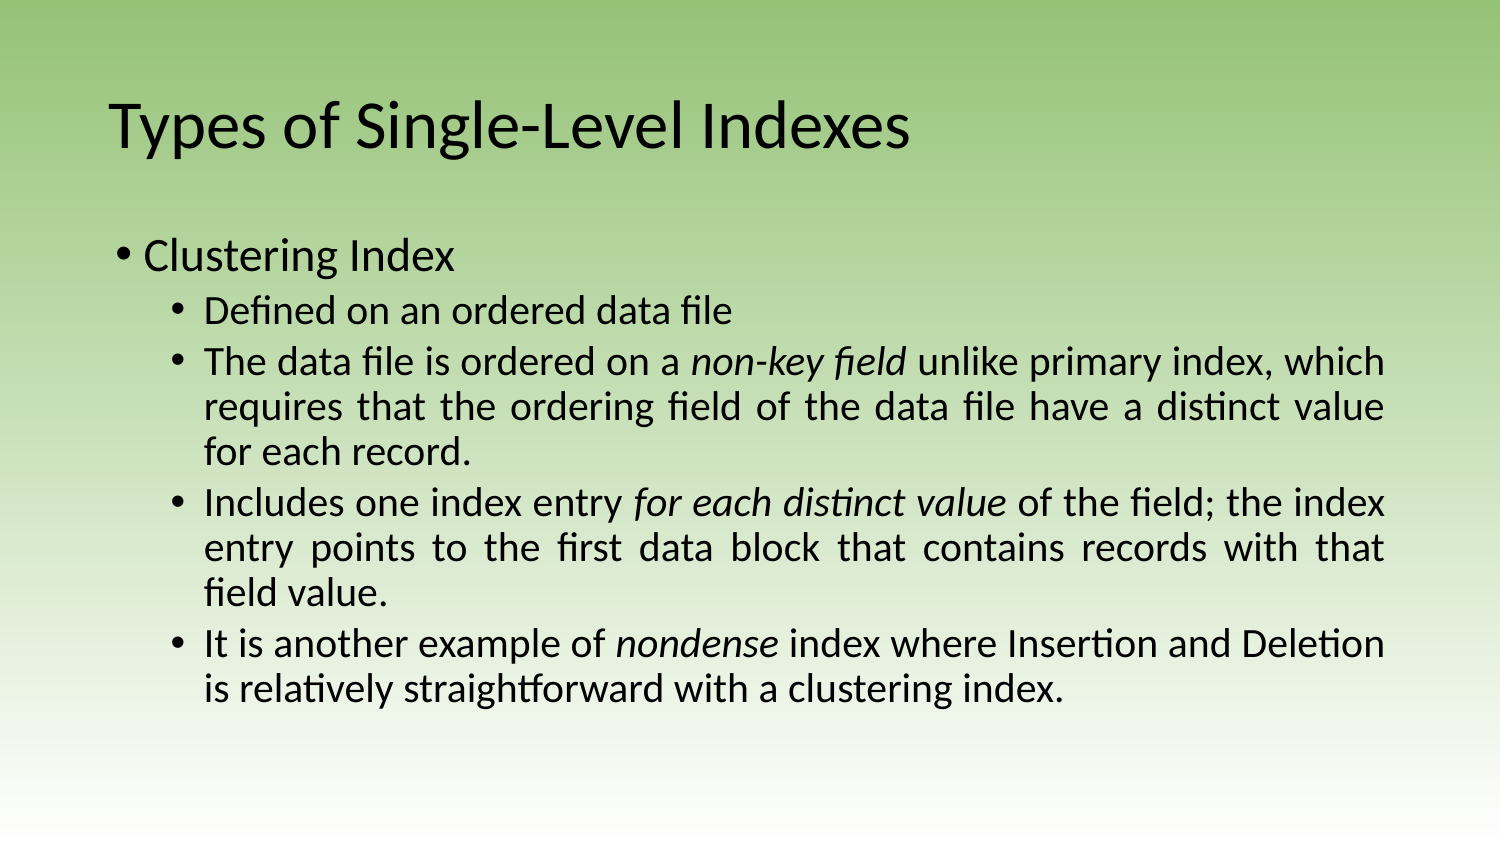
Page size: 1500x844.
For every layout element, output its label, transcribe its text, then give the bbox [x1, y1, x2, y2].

title Types of Single-Level Indexes [103, 44, 1397, 208]
list Clustering Index Defined on an ordered data file The data file is ordered on a non-key field unlike primary index, which requires that the ordering field of the data file have a distinct value for each record. Includes one index entry for each distinct value of the field; the index entry points to the first data block that contains records with that field value. It is another example of nondense index where Insertion and Deletion is relatively straightforward with a clustering index. [103, 224, 1397, 760]
